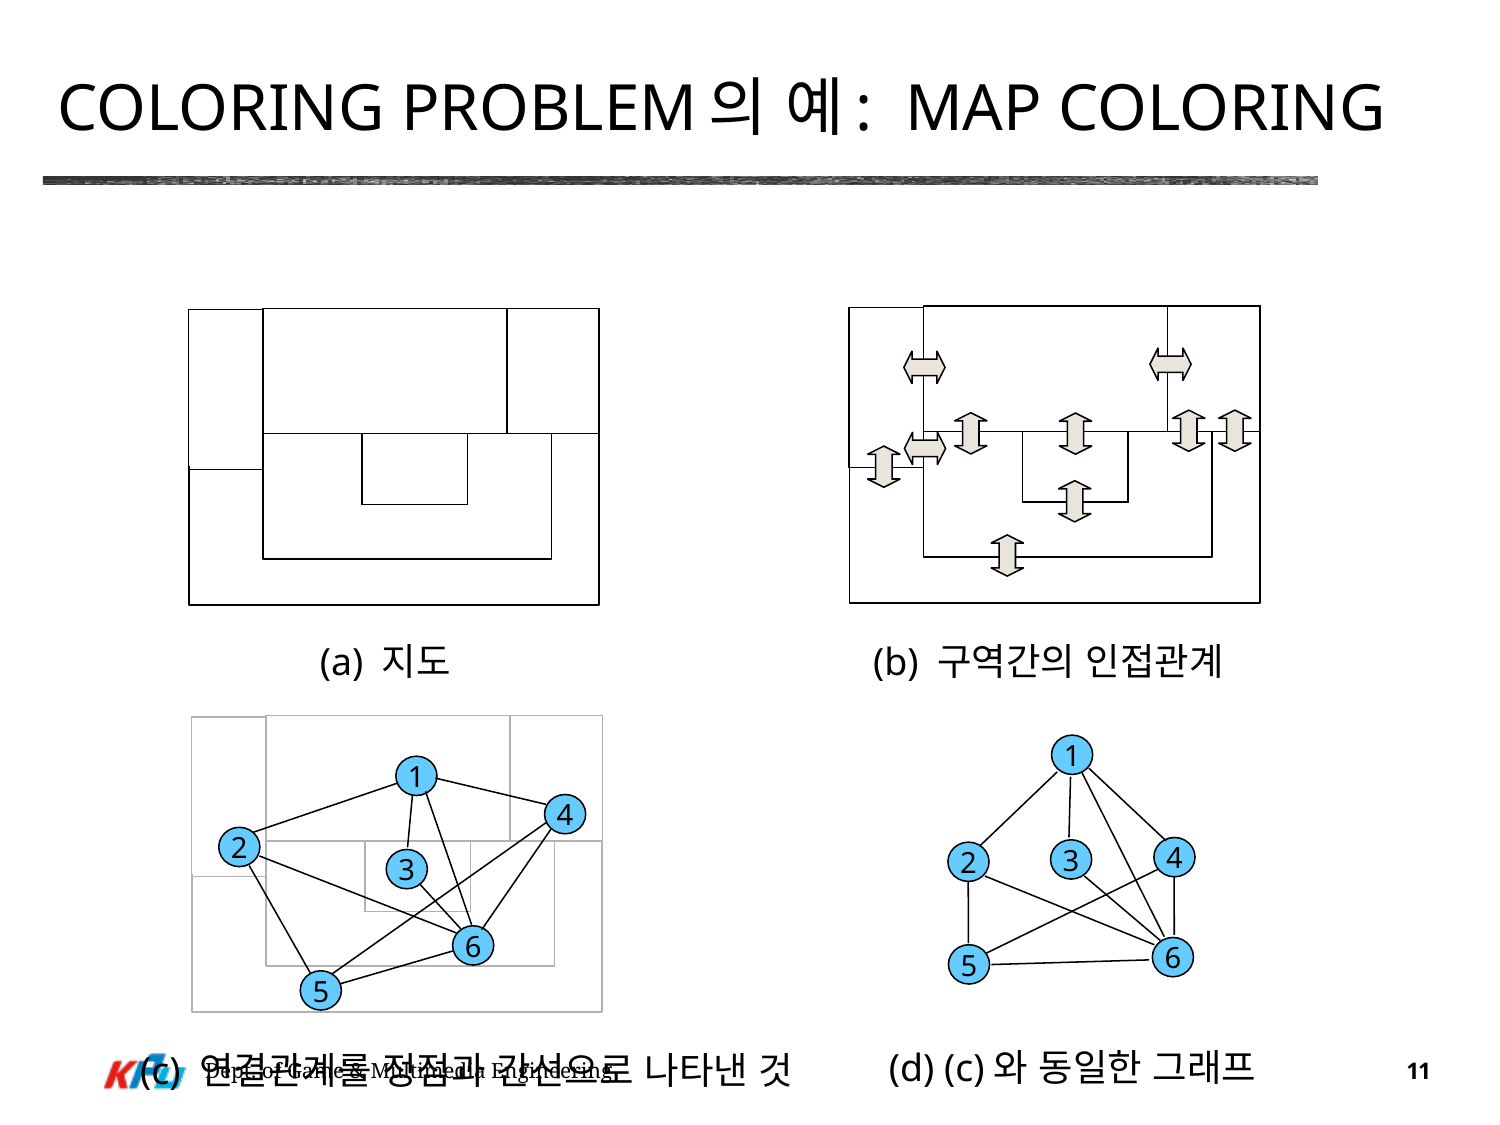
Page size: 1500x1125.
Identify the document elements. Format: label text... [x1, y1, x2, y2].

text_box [191, 311, 597, 603]
text_box 1 [1051, 735, 1093, 775]
text_box 6 [1152, 937, 1194, 977]
text_box (c) 연결관계를 정점과 간선으로 나타낸 것 [125, 1039, 809, 1100]
footer Dept. of Game & Multimedia Engineering [190, 1042, 879, 1103]
text_box (b) 구역간의 인접관계 [858, 630, 1239, 690]
text_box (a) 지도 [304, 630, 466, 691]
slide_number 11 [1379, 1042, 1459, 1103]
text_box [852, 309, 1258, 601]
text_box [195, 719, 600, 1010]
text_box 3 [1050, 839, 1092, 880]
text_box 2 [947, 842, 990, 882]
text_box 4 [1153, 837, 1196, 877]
title Coloring Problem의 예: Map Coloring [42, 39, 1458, 182]
text_box (d) (c)와 동일한 그래프 [874, 1036, 1272, 1097]
picture [92, 1030, 191, 1120]
text_box 5 [948, 944, 990, 985]
